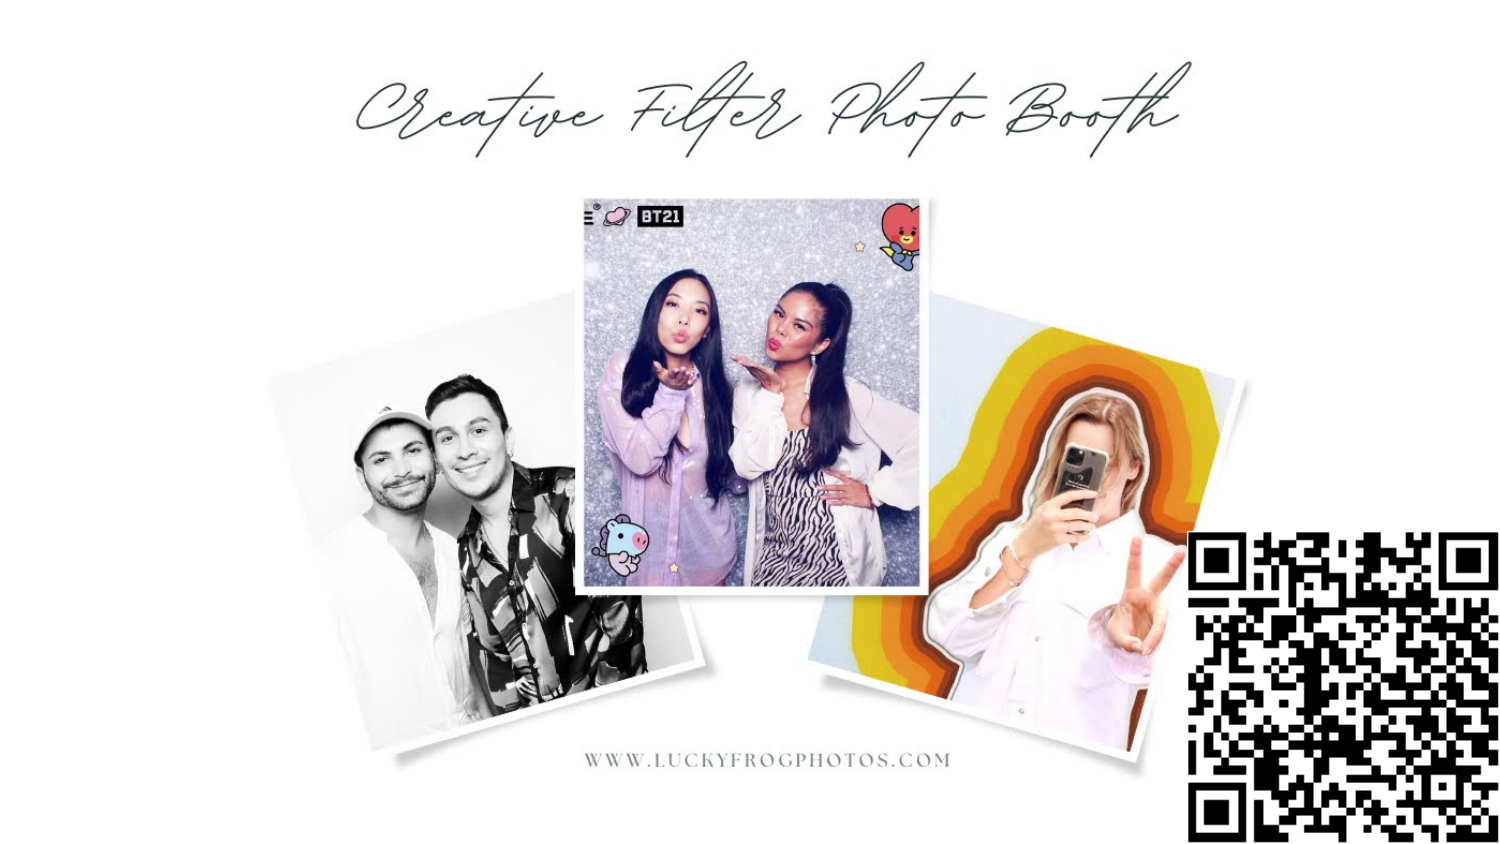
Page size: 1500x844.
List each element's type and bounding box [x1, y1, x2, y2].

picture [246, 0, 1500, 844]
